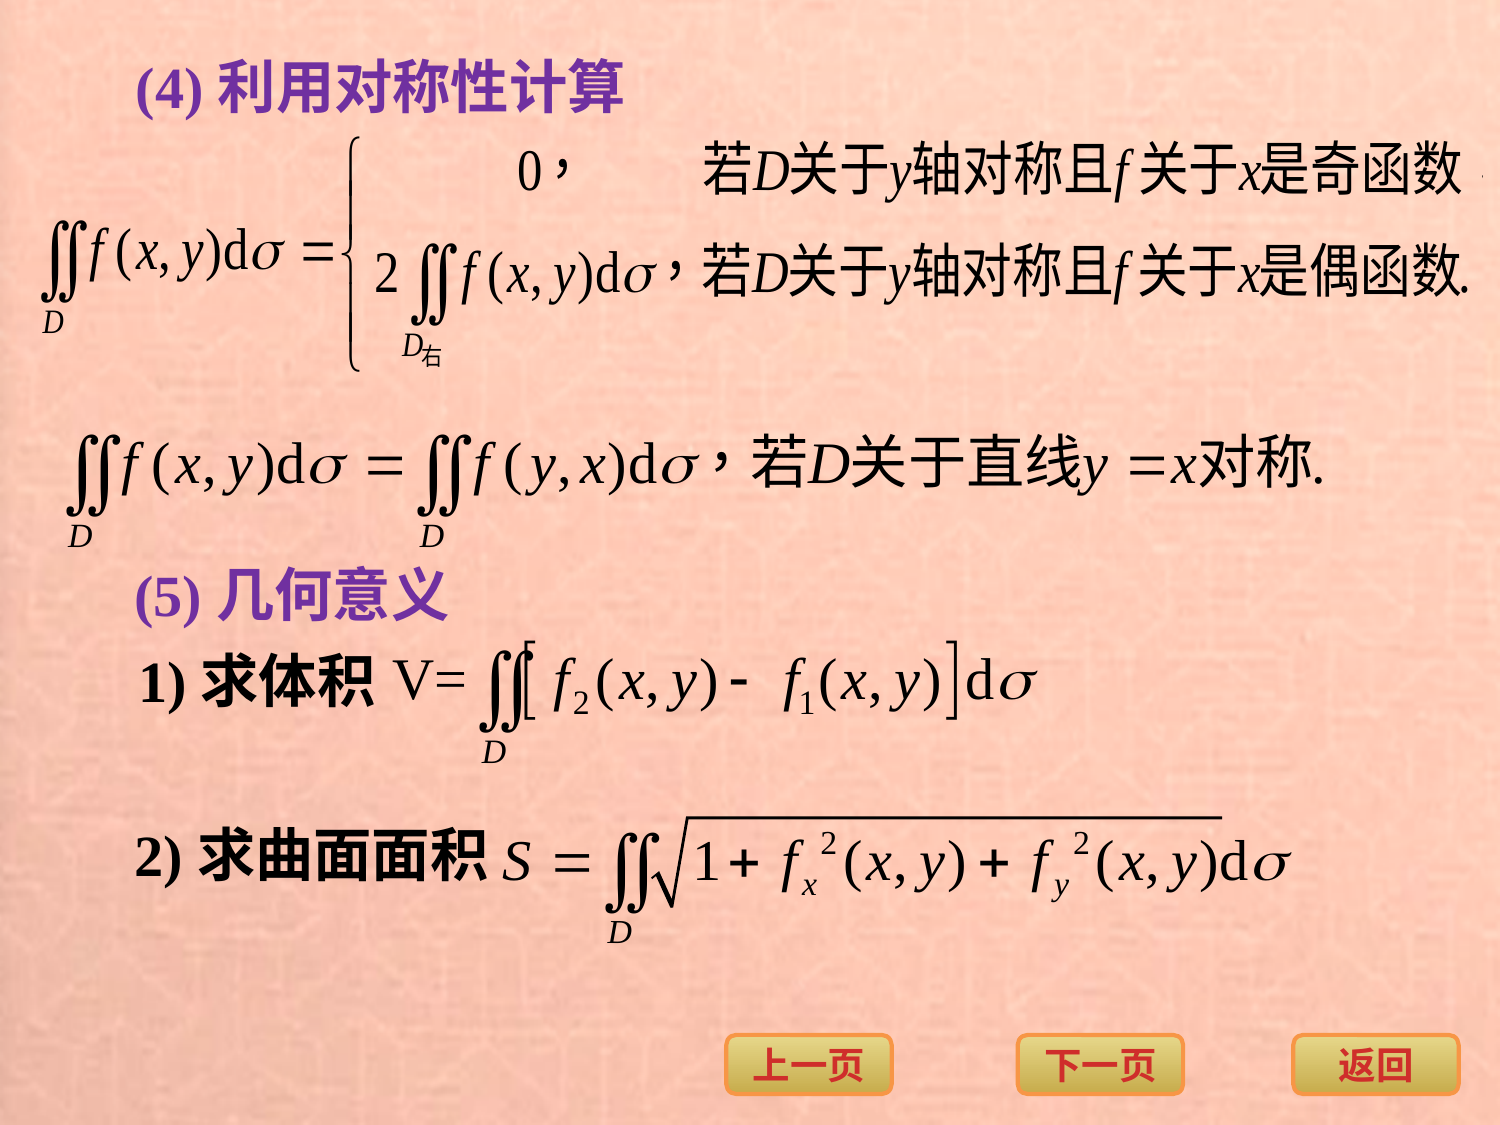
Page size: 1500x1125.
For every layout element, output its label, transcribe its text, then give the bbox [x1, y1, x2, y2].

text_box (4)利用对称性计算 [120, 42, 641, 128]
text_box 1)求体积 [123, 636, 386, 722]
text_box 2)求曲面面积 [119, 810, 495, 896]
text_box (5)几何意义 [119, 562, 465, 636]
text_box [52, 420, 1327, 554]
picture [0, 1, 1500, 1125]
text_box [388, 636, 1044, 770]
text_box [498, 810, 1298, 949]
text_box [29, 132, 1483, 378]
